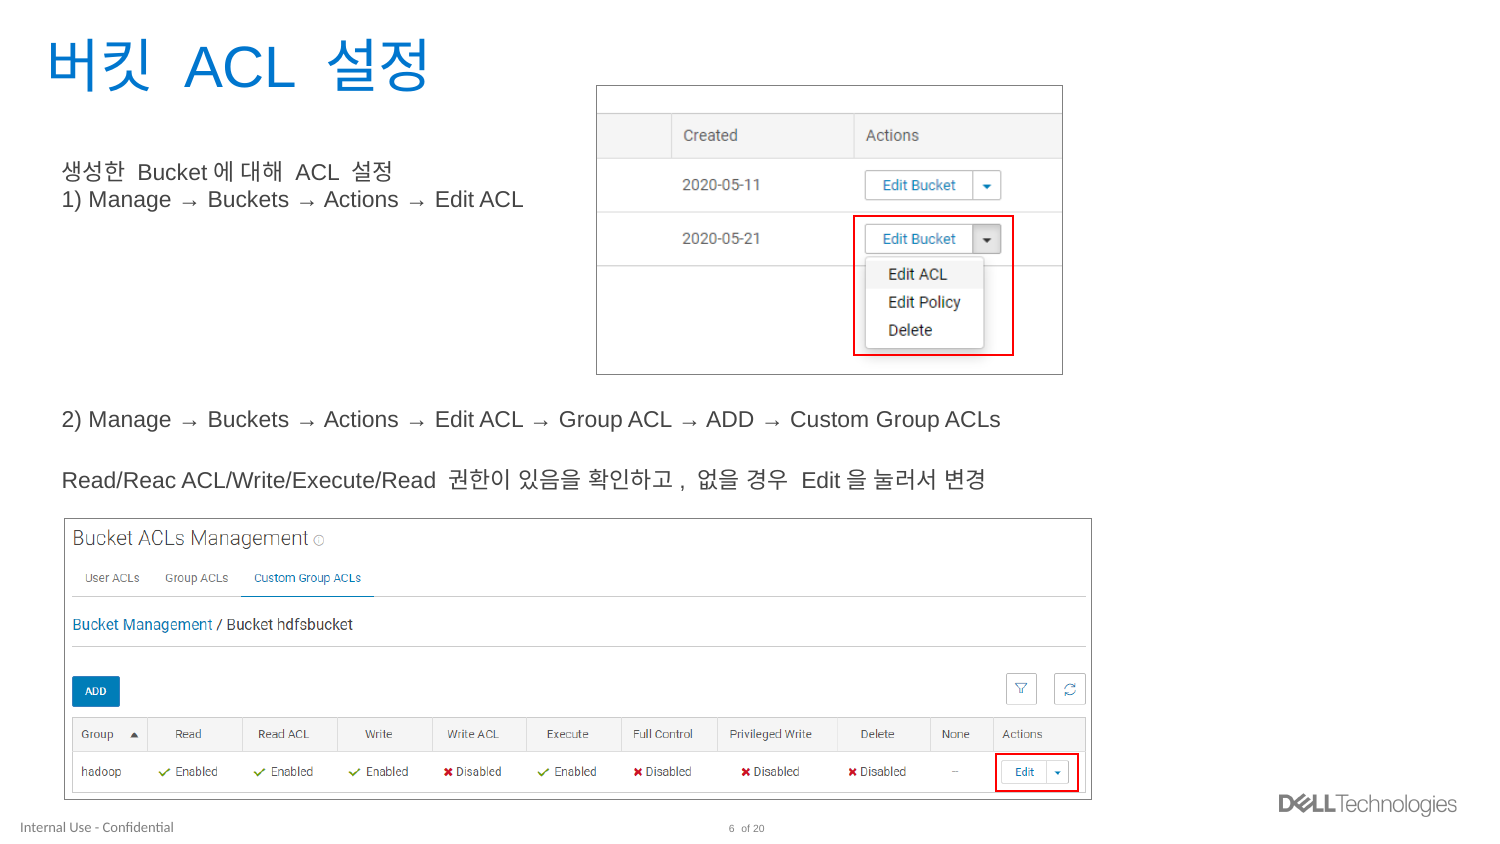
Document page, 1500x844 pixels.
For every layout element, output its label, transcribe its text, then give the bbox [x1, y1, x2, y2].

text_box 생성한 Bucket에 대해 ACL 설정 1) Manage → Buckets → Actions → Edit ACL 2) Manage → Buckets → Actions → Edit ACL → Group ACL → ADD → Custom Group ACLs Read/Reac ACL/Write/Execute/Read 권한이 있음을 확인하고, 없을 경우 Edit을 눌러서 변경 [46, 150, 1471, 777]
picture [596, 85, 1063, 375]
picture [64, 518, 1092, 800]
picture [1279, 793, 1457, 817]
title 버킷 ACL 설정 [46, 37, 1454, 102]
